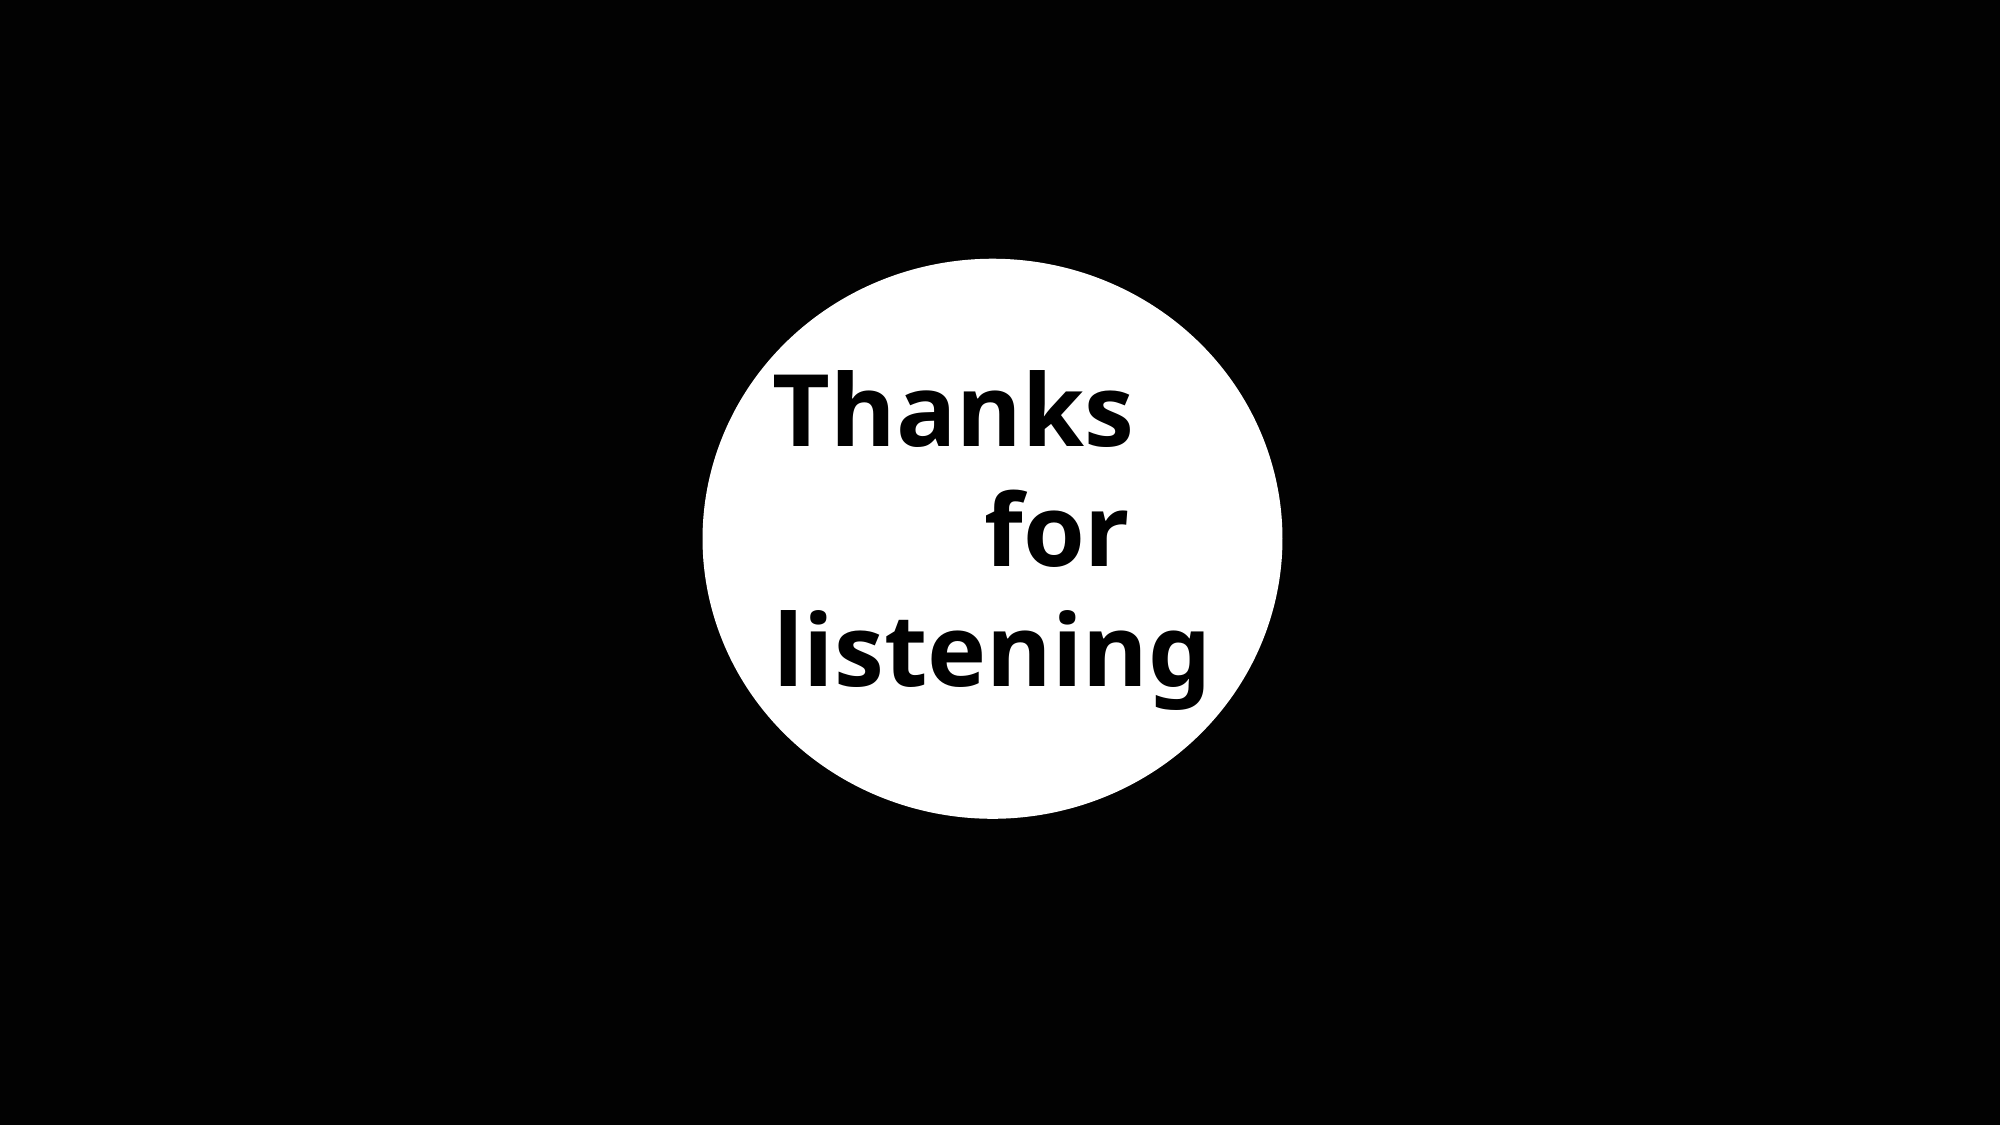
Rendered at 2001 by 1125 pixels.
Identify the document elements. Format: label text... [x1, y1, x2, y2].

text_box Thanks for listening [747, 339, 1238, 714]
text_box [764, 714, 1221, 820]
text_box [787, 257, 1198, 339]
text_box [1238, 387, 1284, 690]
text_box [701, 387, 747, 690]
